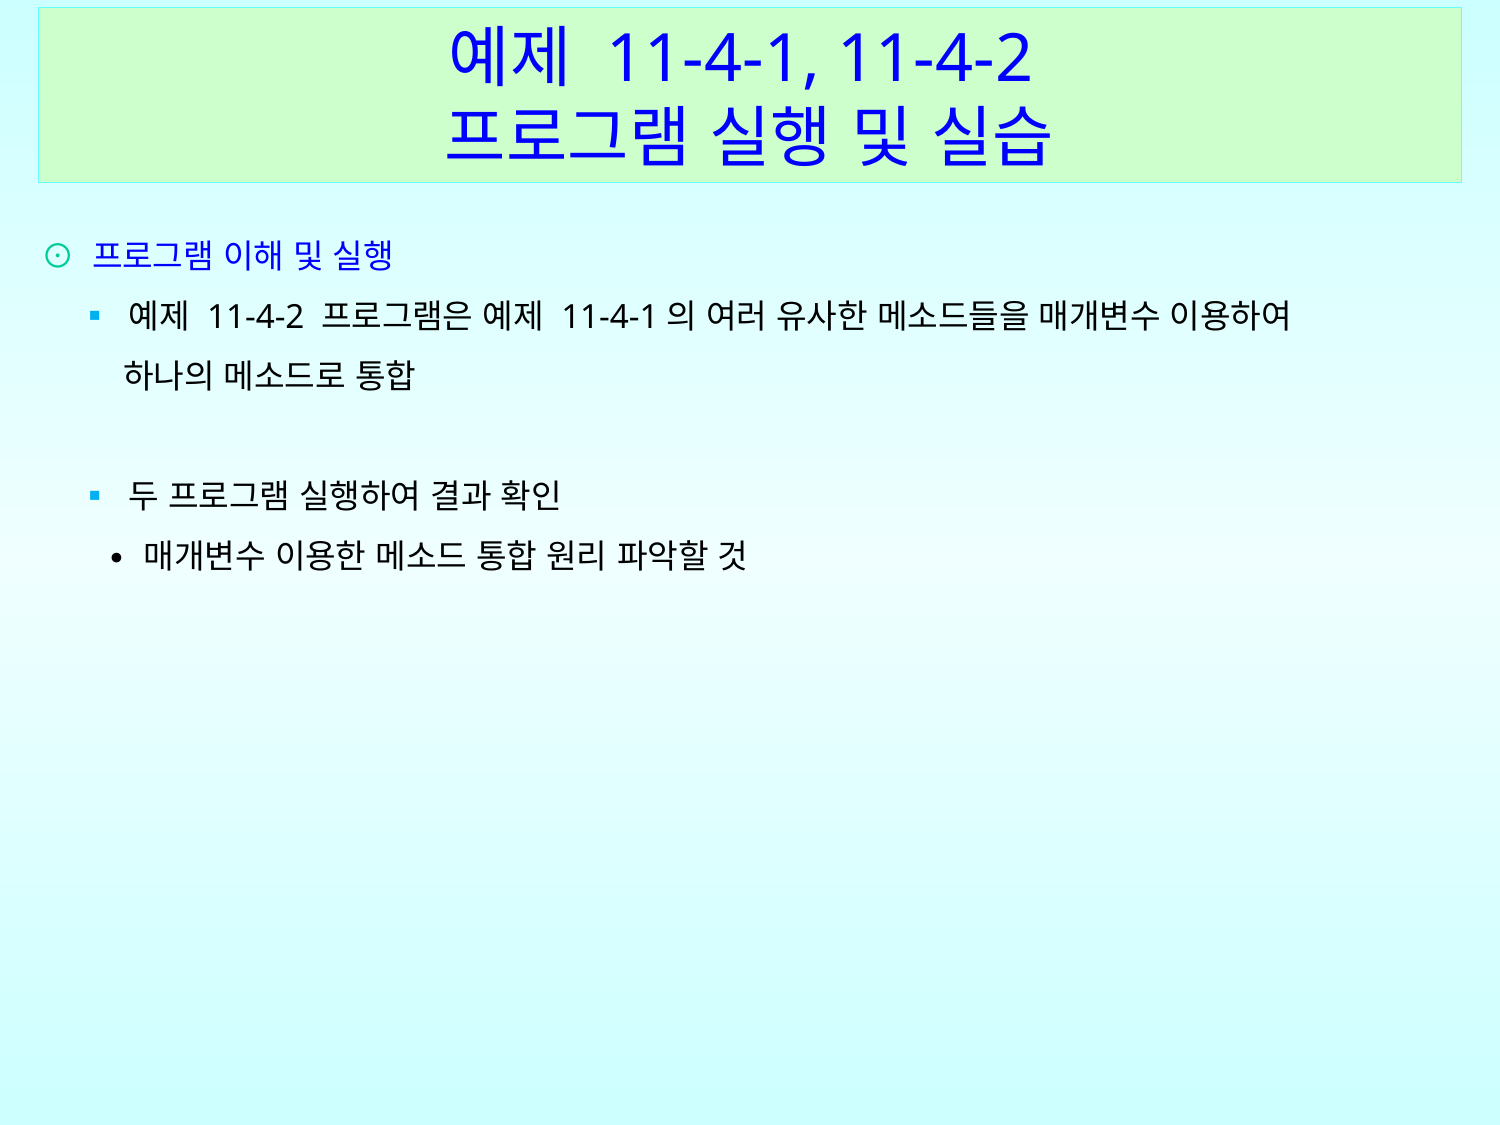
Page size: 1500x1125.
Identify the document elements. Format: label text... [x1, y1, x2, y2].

text_box ⊙ 프로그램 이해 및 실행 ▪ 예제 11-4-2 프로그램은 예제 11-4-1의 여러 유사한 메소드들을 매개변수 이용하여 하나의 메소드로 통합 ▪ 두 프로그램 실행하여 결과 확인 ∙ 매개변수 이용한 메소드 통합 원리 파악할 것 [26, 208, 1474, 583]
text_box 예제 11-4-1, 11-4-2 프로그램 실행 및 실습 [38, 7, 1462, 182]
